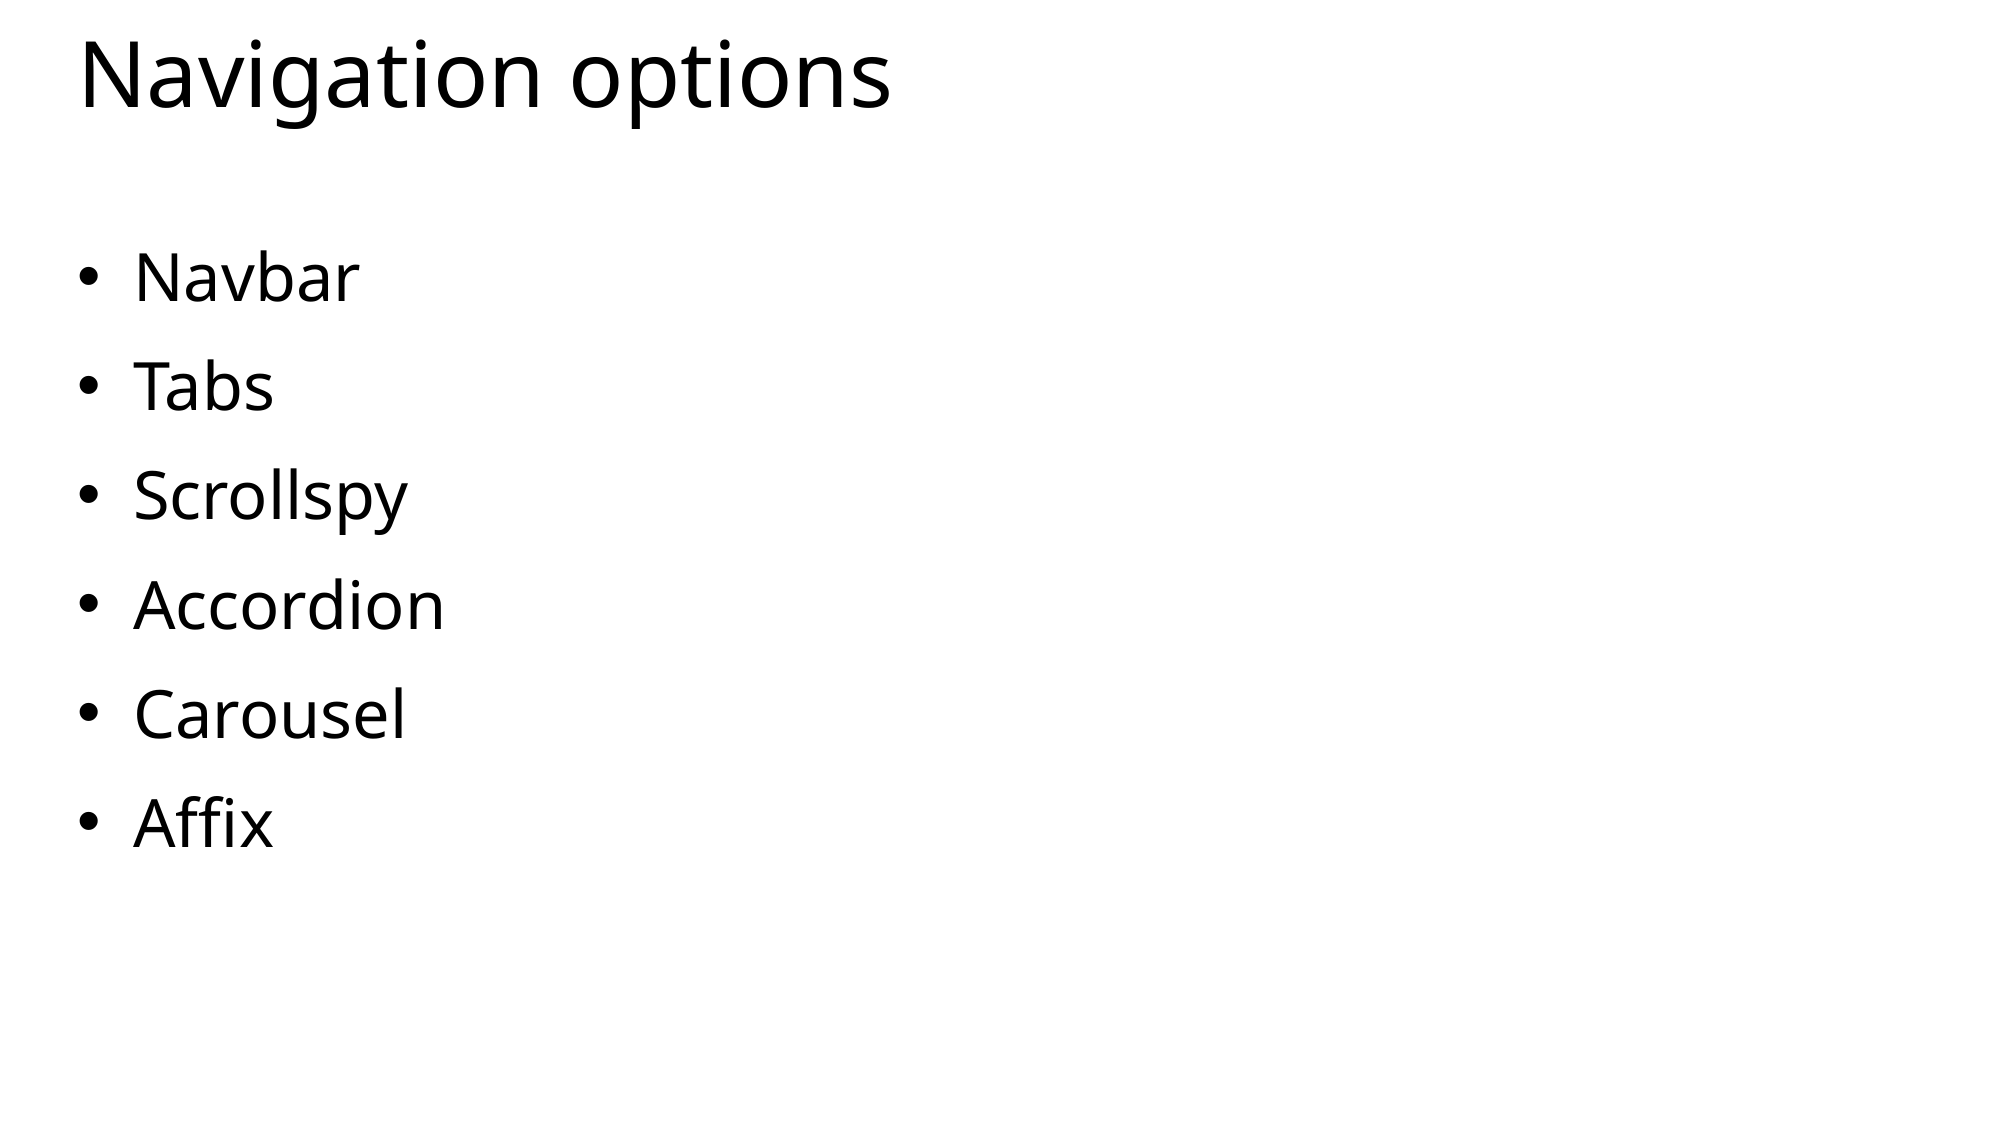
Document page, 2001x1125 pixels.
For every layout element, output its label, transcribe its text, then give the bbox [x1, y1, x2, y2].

title Navigation options [62, 29, 1953, 205]
list Navbar Tabs Scrollspy Accordion Carousel Affix [62, 227, 1953, 1096]
